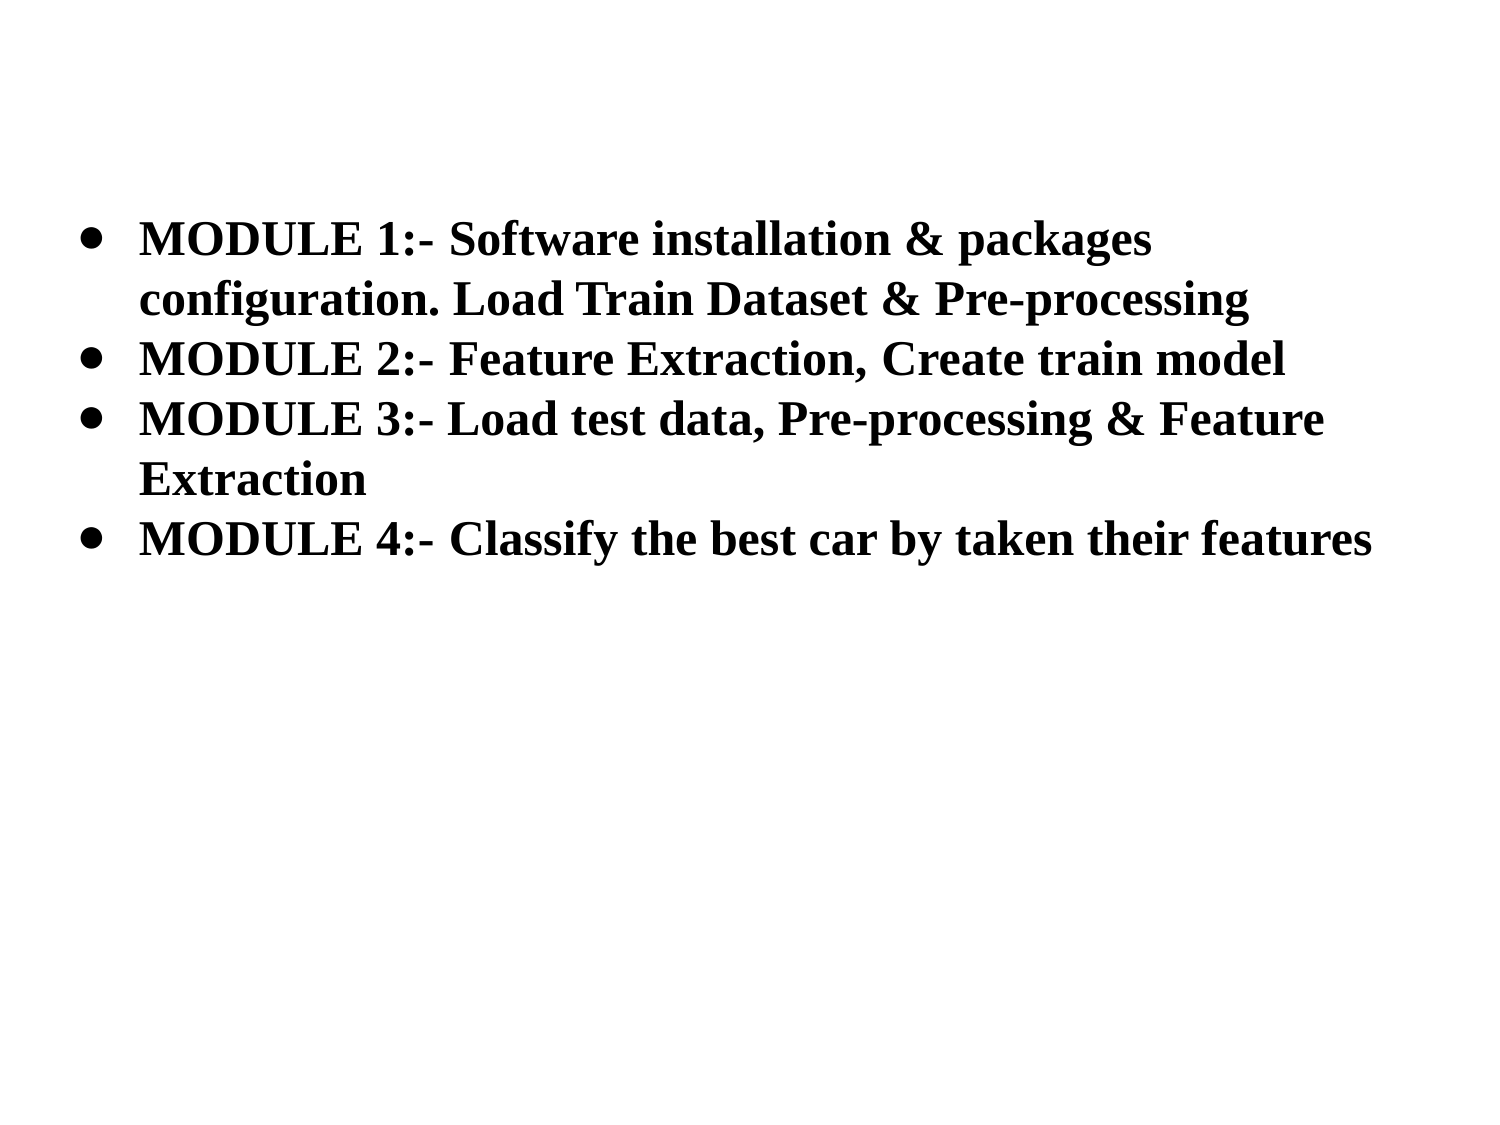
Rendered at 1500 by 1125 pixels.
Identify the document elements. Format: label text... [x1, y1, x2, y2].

list MODULE 1:- Software installation & packages configuration. Load Train Dataset & Pre-processing MODULE 2:- Feature Extraction, Create train model MODULE 3:- Load test data, Pre-processing & Feature Extraction MODULE 4:- Classify the best car by taken their features [64, 205, 1426, 1079]
